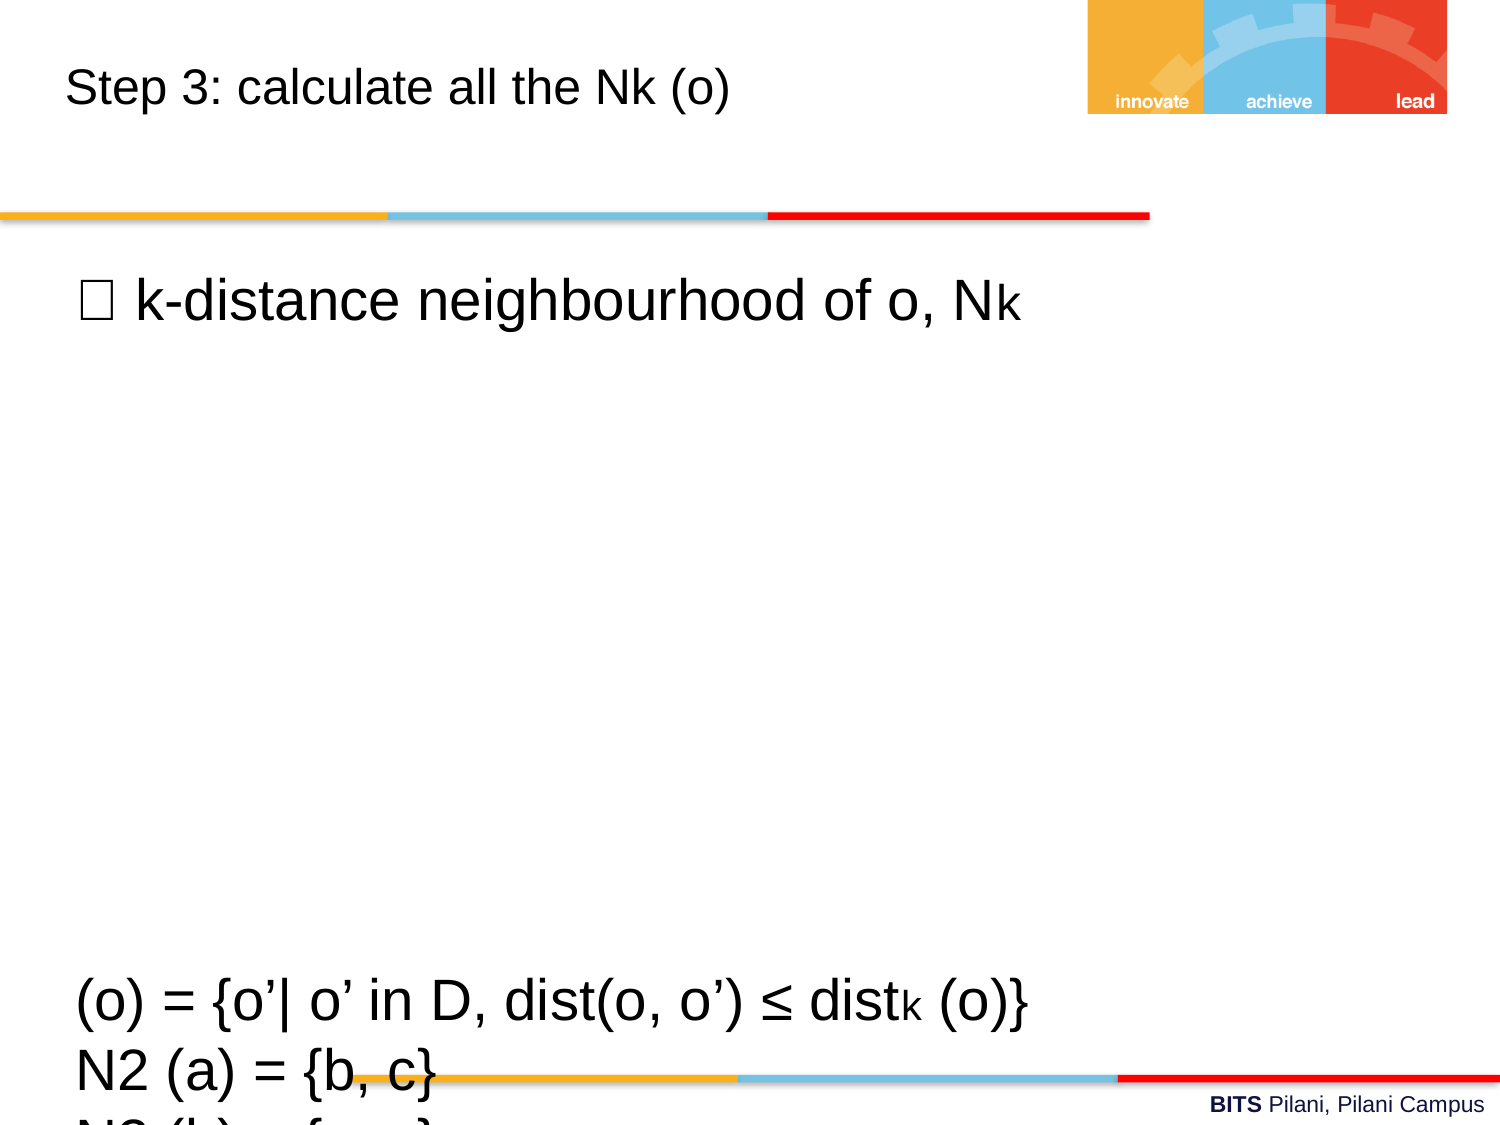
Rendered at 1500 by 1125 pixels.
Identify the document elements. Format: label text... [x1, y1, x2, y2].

picture [1087, 0, 1448, 114]
text_box Step 3: calculate all the Nk (o) [64, 45, 1069, 185]
text_box  k-distance neighbourhood of o, Nk (o) = {o’| o’ in D, dist(o, o’) ≤ distk (o)} N2 (a) = {b, c} N2 (b) = {a, c} N2 (c) = {b, a} N2 (d) = {a, c} [74, 262, 1425, 1005]
